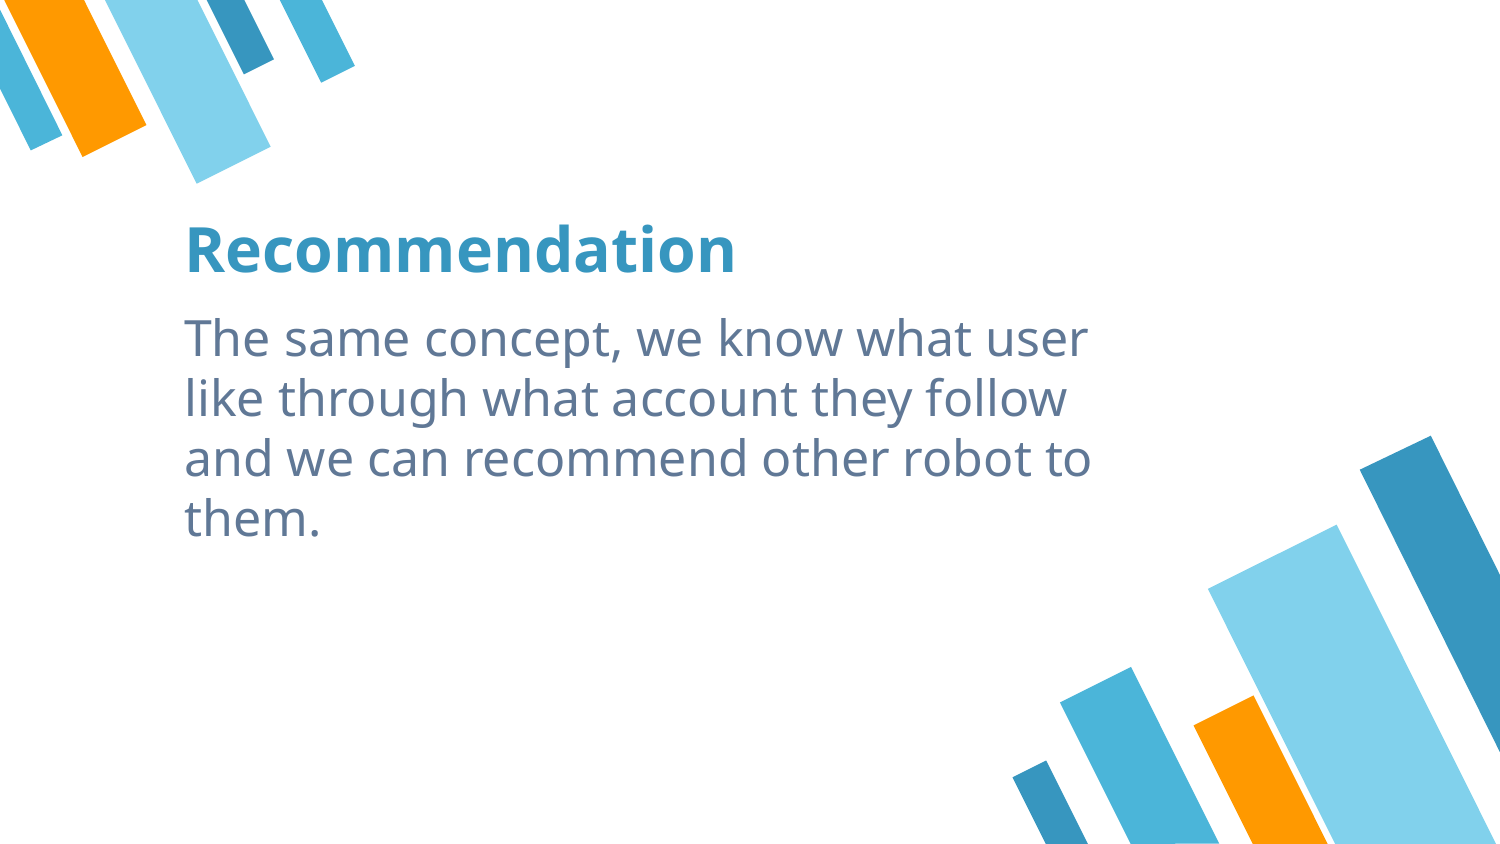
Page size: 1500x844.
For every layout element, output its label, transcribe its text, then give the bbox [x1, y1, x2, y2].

title Recommendation [169, 188, 1115, 291]
list The same concept, we know what user like through what account they follow and we can recommend other robot to them. [169, 291, 1115, 706]
